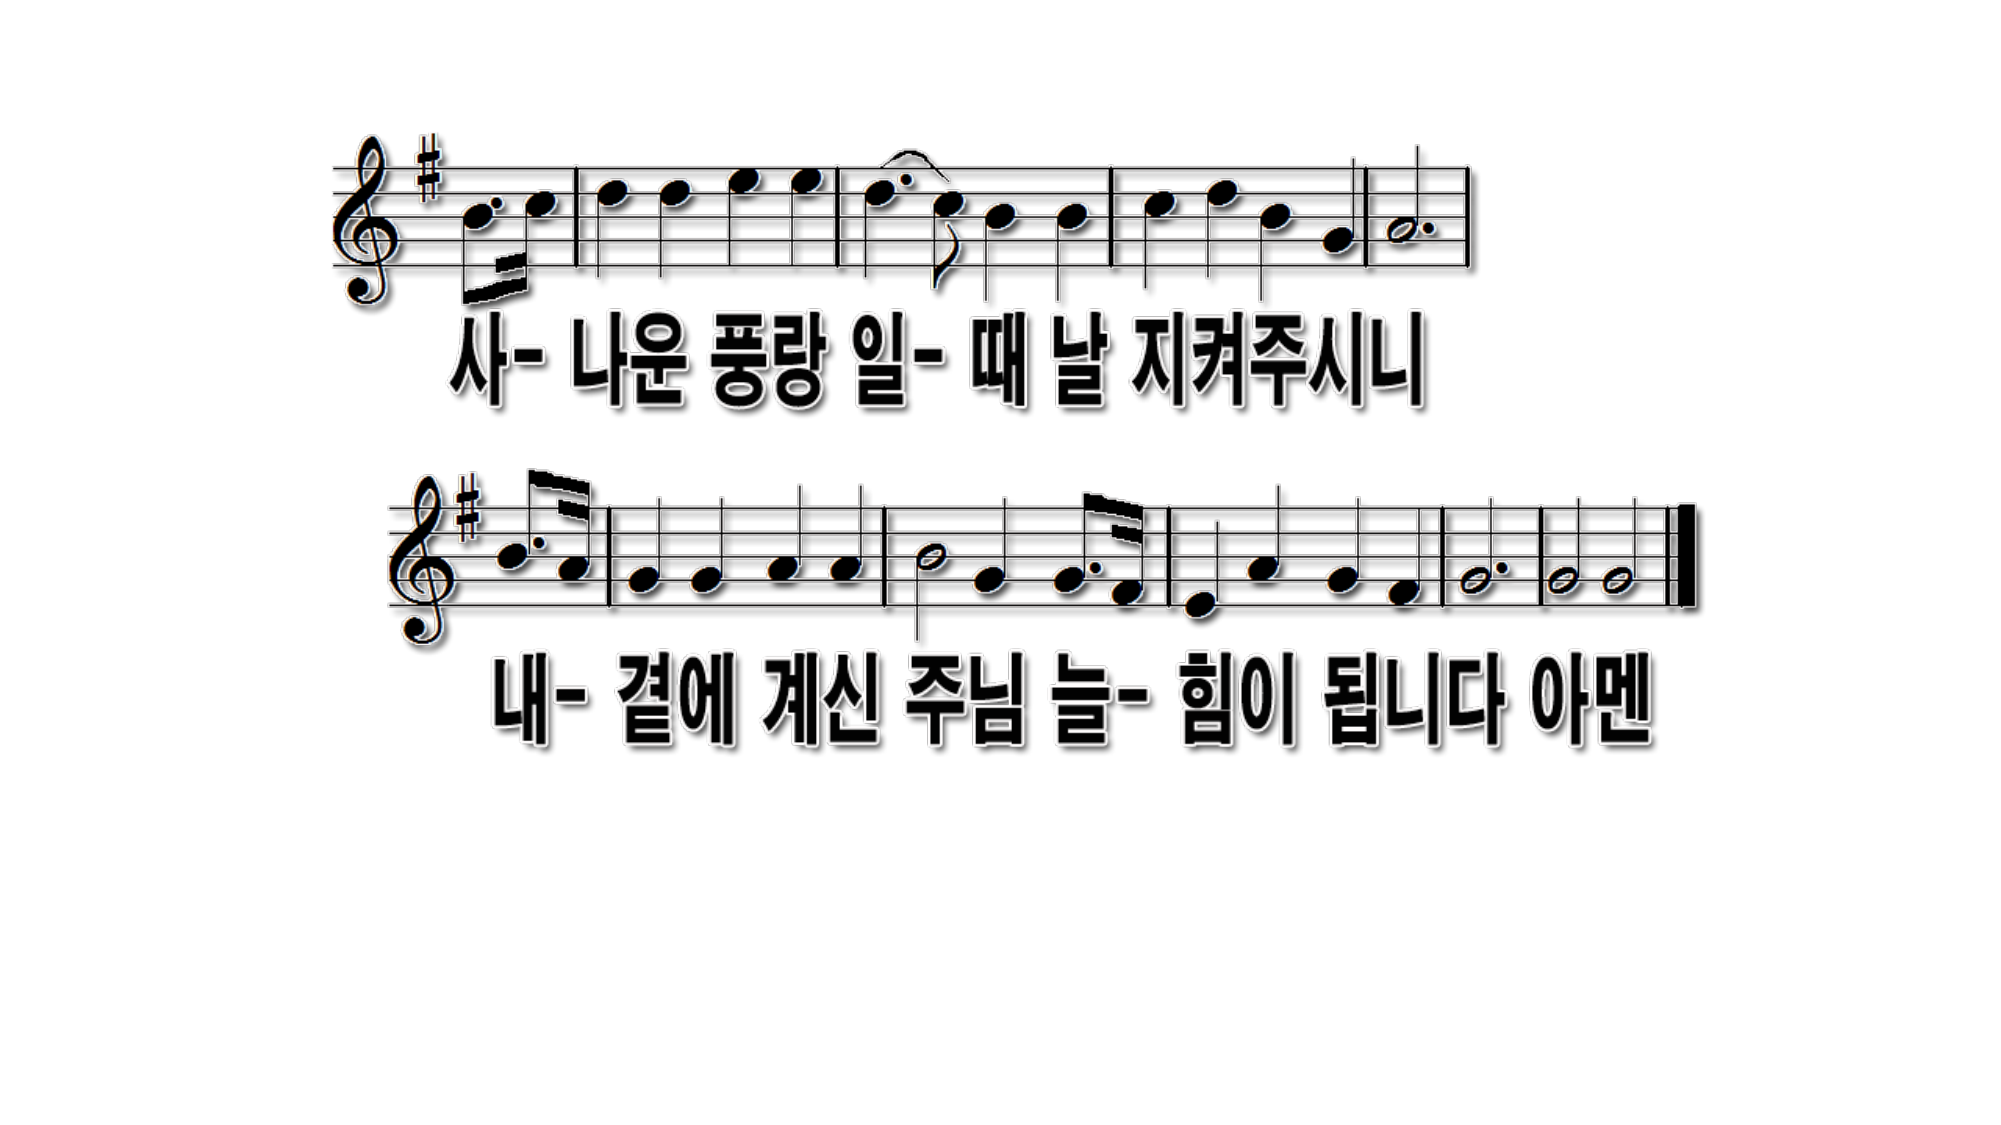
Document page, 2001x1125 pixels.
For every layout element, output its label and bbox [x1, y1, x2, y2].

picture [249, 0, 1750, 835]
